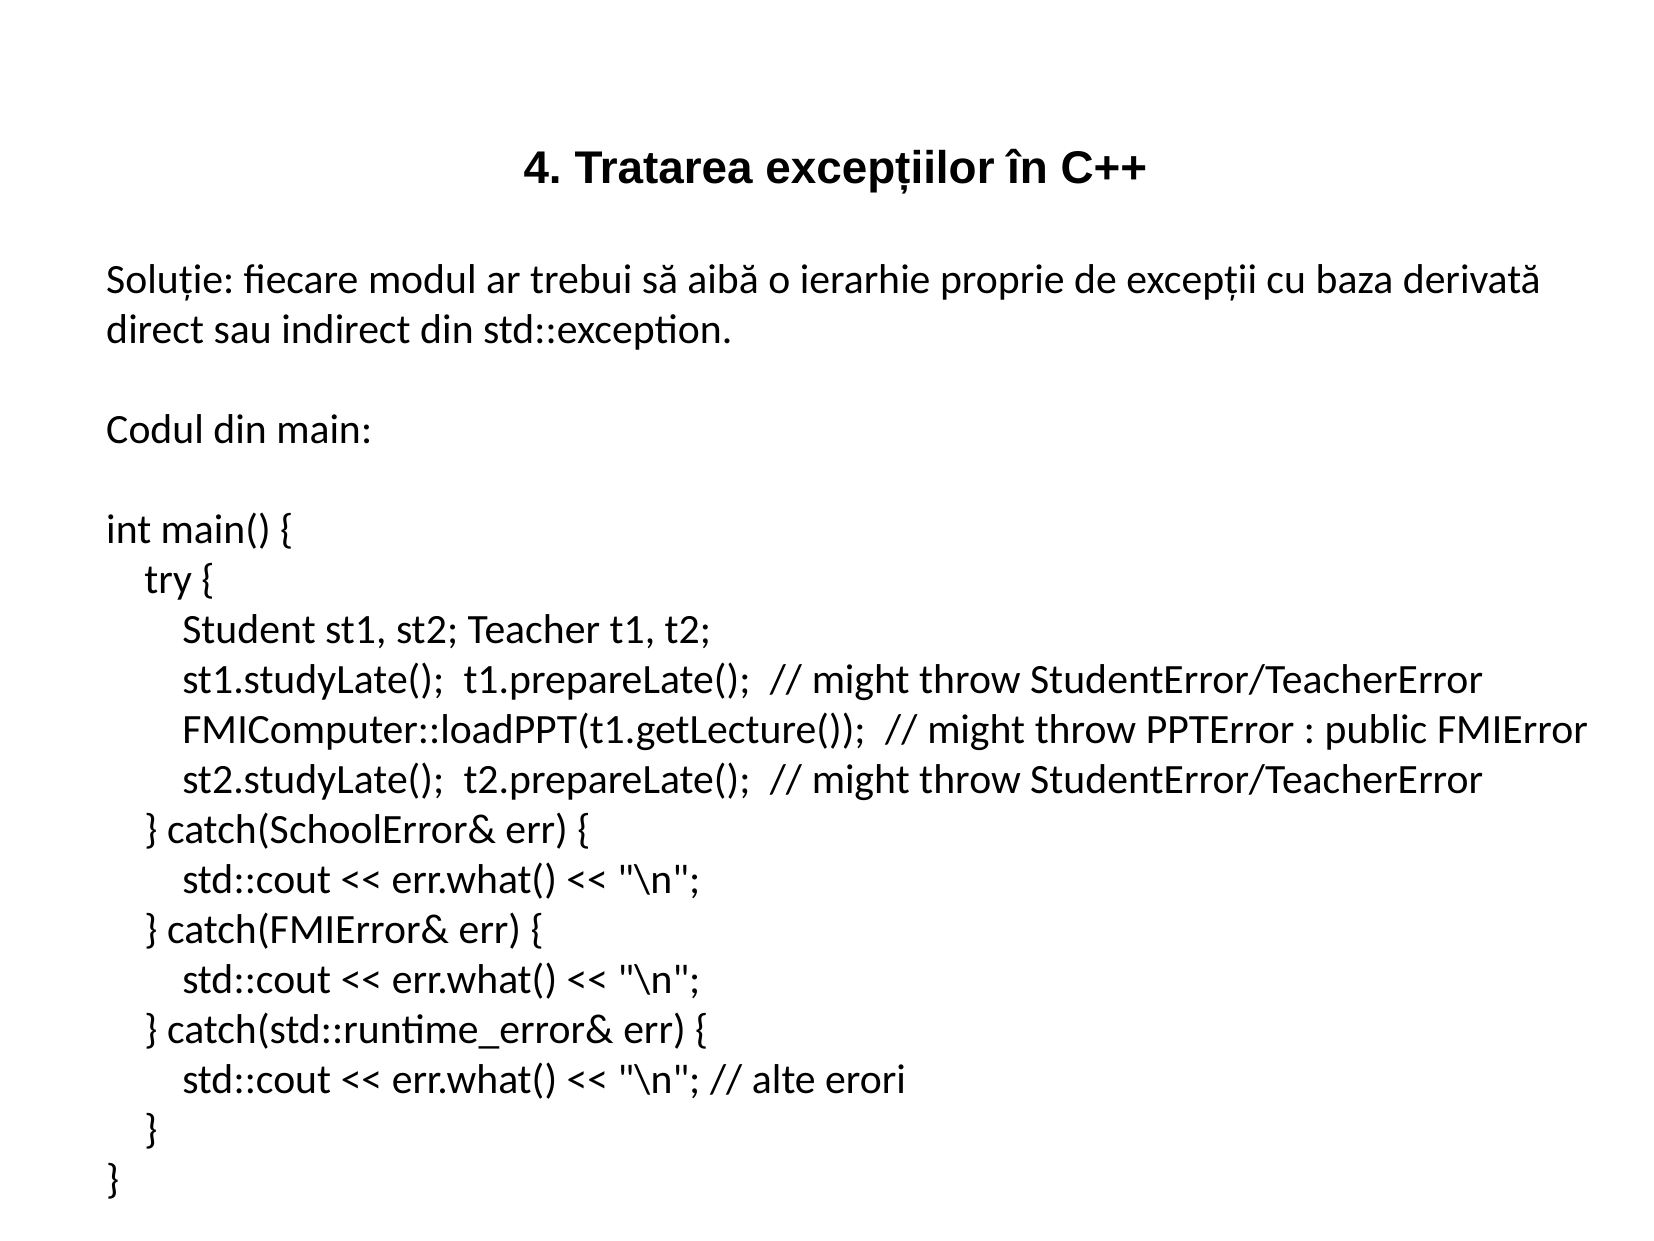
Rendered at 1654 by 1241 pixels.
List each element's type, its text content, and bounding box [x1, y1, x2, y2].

text_box 4. Tratarea excepțiilor în C++ [380, 135, 1290, 209]
text_box Soluție: fiecare modul ar trebui să aibă o ierarhie proprie de excepții cu baza derivată direct sau indirect din std::exception. Codul din main: int main() { try { Student st1, st2; Teacher t1, t2; st1.studyLate(); t1.prepareLate(); // might throw StudentError/TeacherError FMIComputer::loadPPT(t1.getLecture()); // might throw PPTError : public FMIError st2.studyLate(); t2.prepareLate(); // might throw StudentError/TeacherError } catch(SchoolError& err) { std::cout << err.what() << "\n"; } catch(FMIError& err) { std::cout << err.what() << "\n"; } catch(std::runtime_error& err) { std::cout << err.what() << "\n"; // alte erori } } [74, 244, 1640, 1191]
